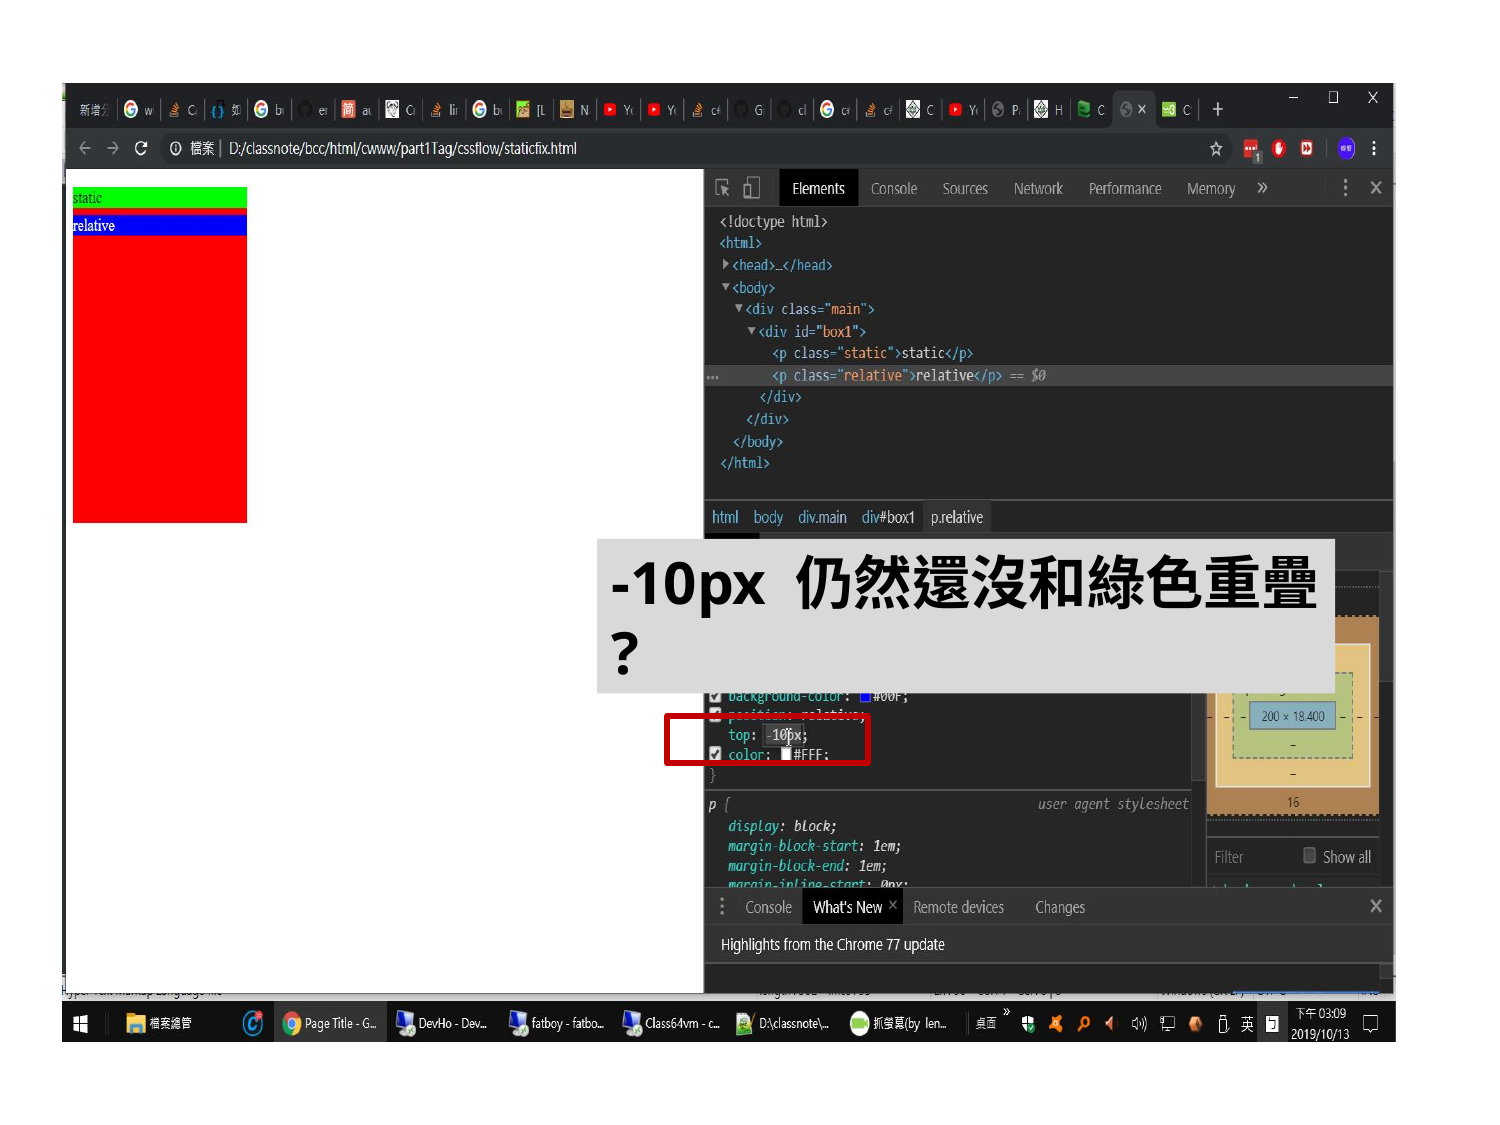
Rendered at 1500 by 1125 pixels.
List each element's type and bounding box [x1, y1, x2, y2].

picture [62, 83, 1396, 1042]
